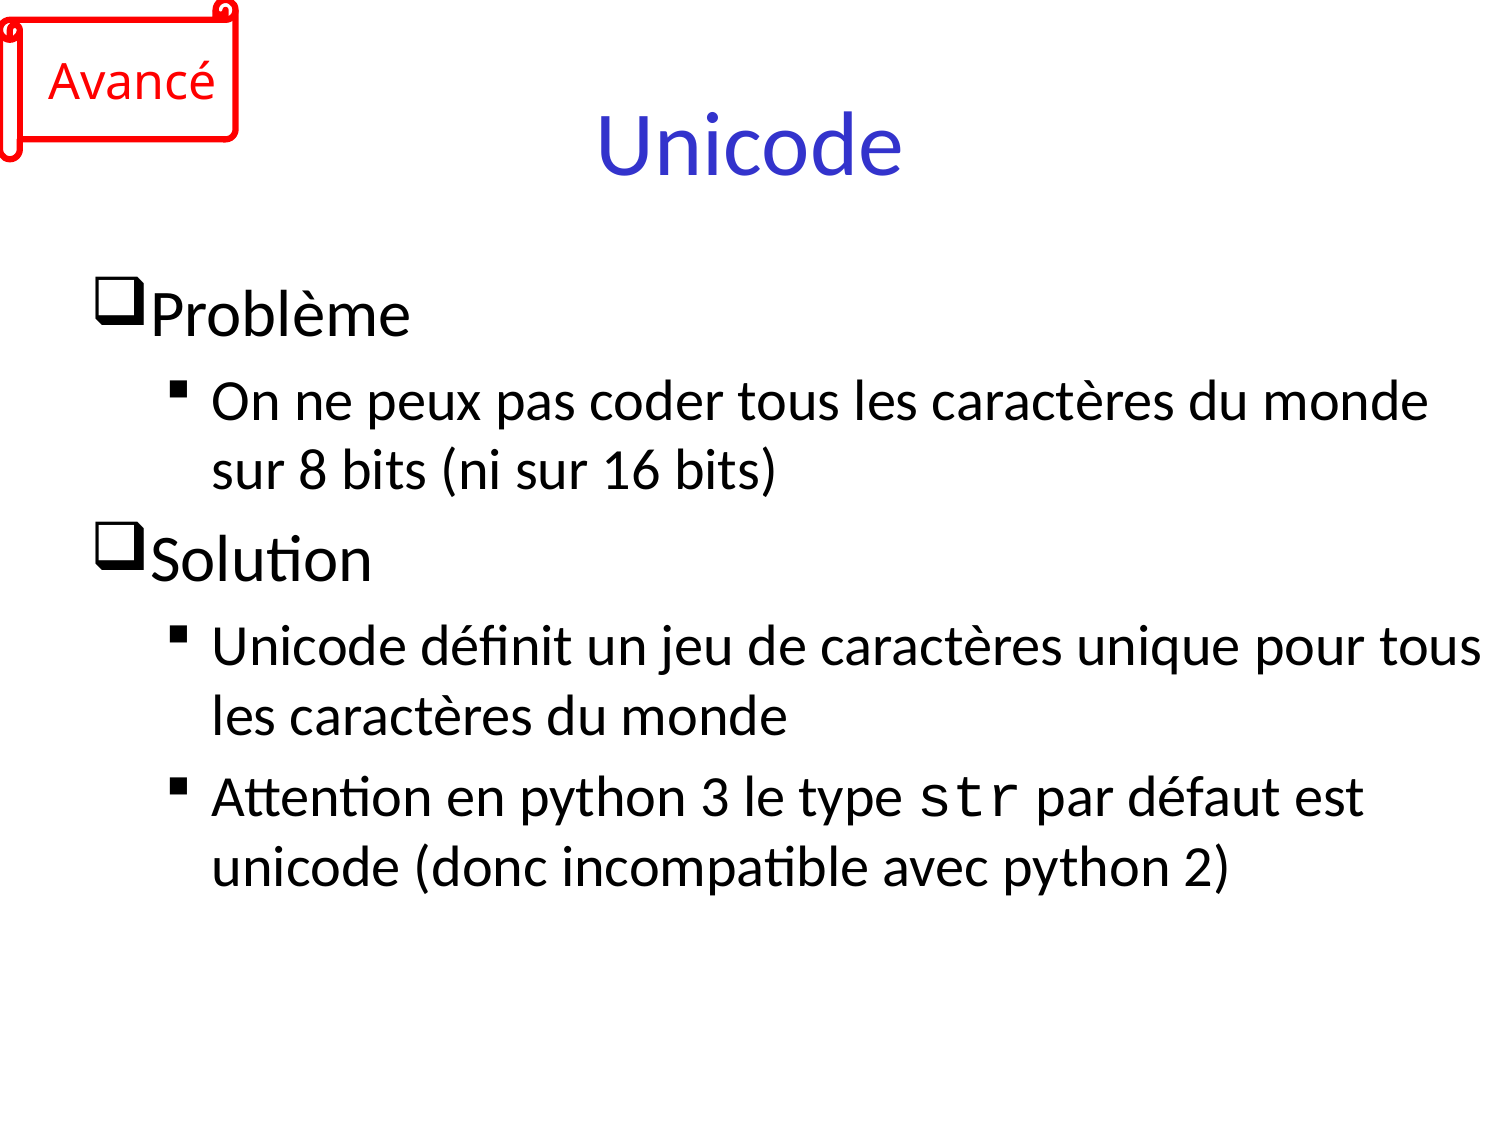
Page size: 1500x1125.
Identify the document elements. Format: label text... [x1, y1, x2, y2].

list Problème On ne peux pas coder tous les caractères du monde sur 8 bits (ni sur 16 bits) Solution Unicode définit un jeu de caractères unique pour tous les caractères du monde Attention en python 3 le type str par défaut est unicode (donc incompatible avec python 2) [75, 262, 1500, 1005]
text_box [0, 0, 287, 160]
title Unicode [75, 45, 1425, 233]
